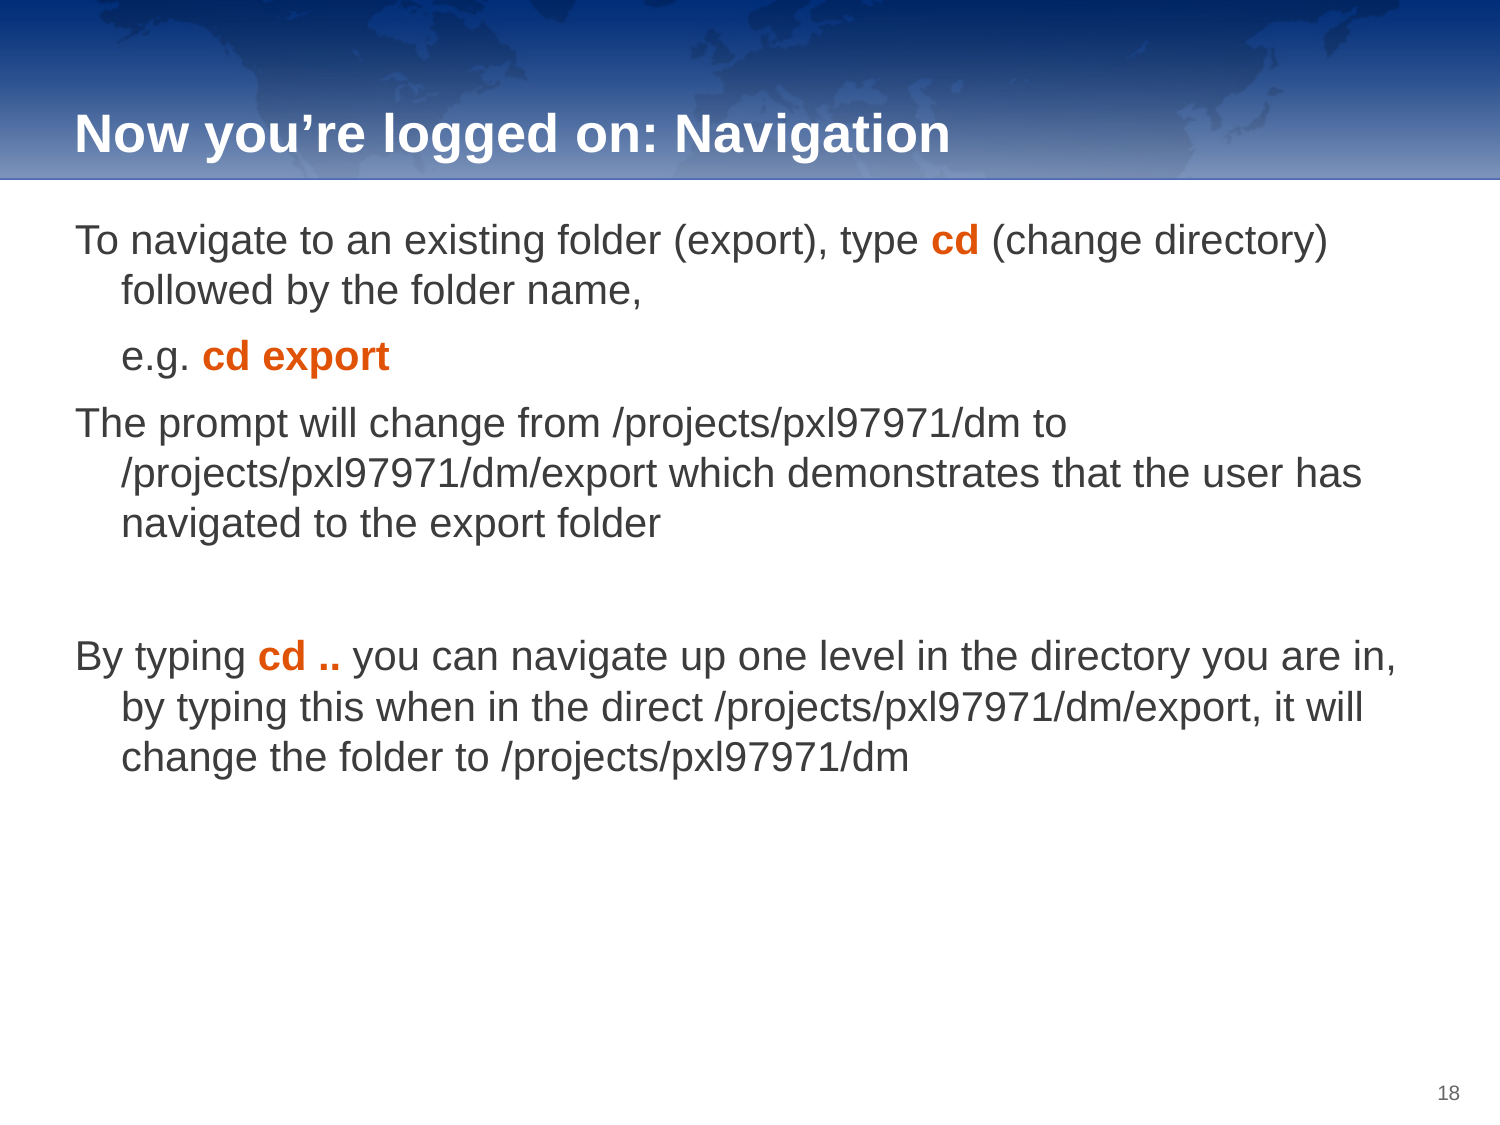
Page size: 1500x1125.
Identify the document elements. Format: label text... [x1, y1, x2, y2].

text_box 18 [1387, 1072, 1475, 1123]
list To navigate to an existing folder (export), type cd (change directory) followed by the folder name, e.g. cd export The prompt will change from /projects/pxl97971/dm to /projects/pxl97971/dm/export which demonstrates that the user has navigated to the export folder By typing cd .. you can navigate up one level in the directory you are in, by typing this when in the direct /projects/pxl97971/dm/export, it will change the folder to /projects/pxl97971/dm [74, 212, 1453, 955]
title Now you’re logged on: Navigation [74, 62, 1471, 171]
picture [0, 0, 1500, 180]
